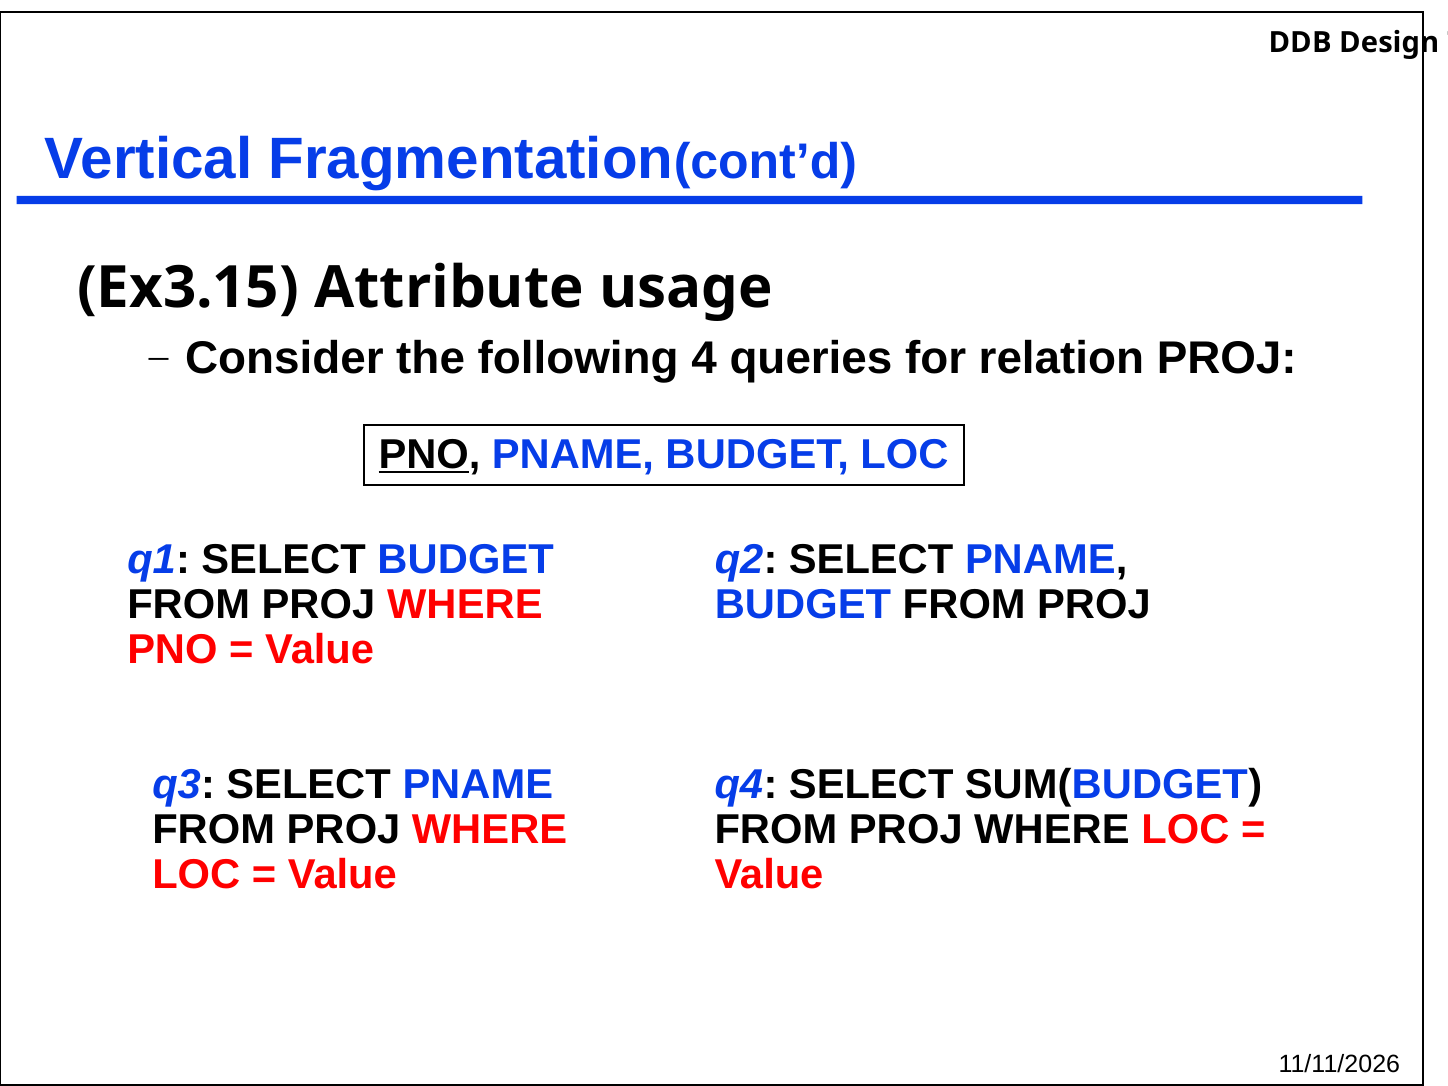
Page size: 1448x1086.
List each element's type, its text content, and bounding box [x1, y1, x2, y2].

text_box q2: SELECT PNAME, BUDGET FROM PROJ [699, 530, 1250, 636]
text_box PNO, PNAME, BUDGET, LOC [363, 425, 964, 486]
text_box q4: SELECT SUM(BUDGET) FROM PROJ WHERE LOC = Value [699, 755, 1300, 906]
title Vertical Fragmentation(cont’d) [30, 17, 1404, 199]
text_box q1: SELECT BUDGET FROM PROJ WHERE PNO = Value [112, 530, 588, 681]
text_box q3: SELECT PNAME FROM PROJ WHERE LOC = Value [137, 755, 625, 906]
list (Ex3.15) Attribute usage Consider the following 4 queries for relation PROJ: [62, 249, 1388, 963]
